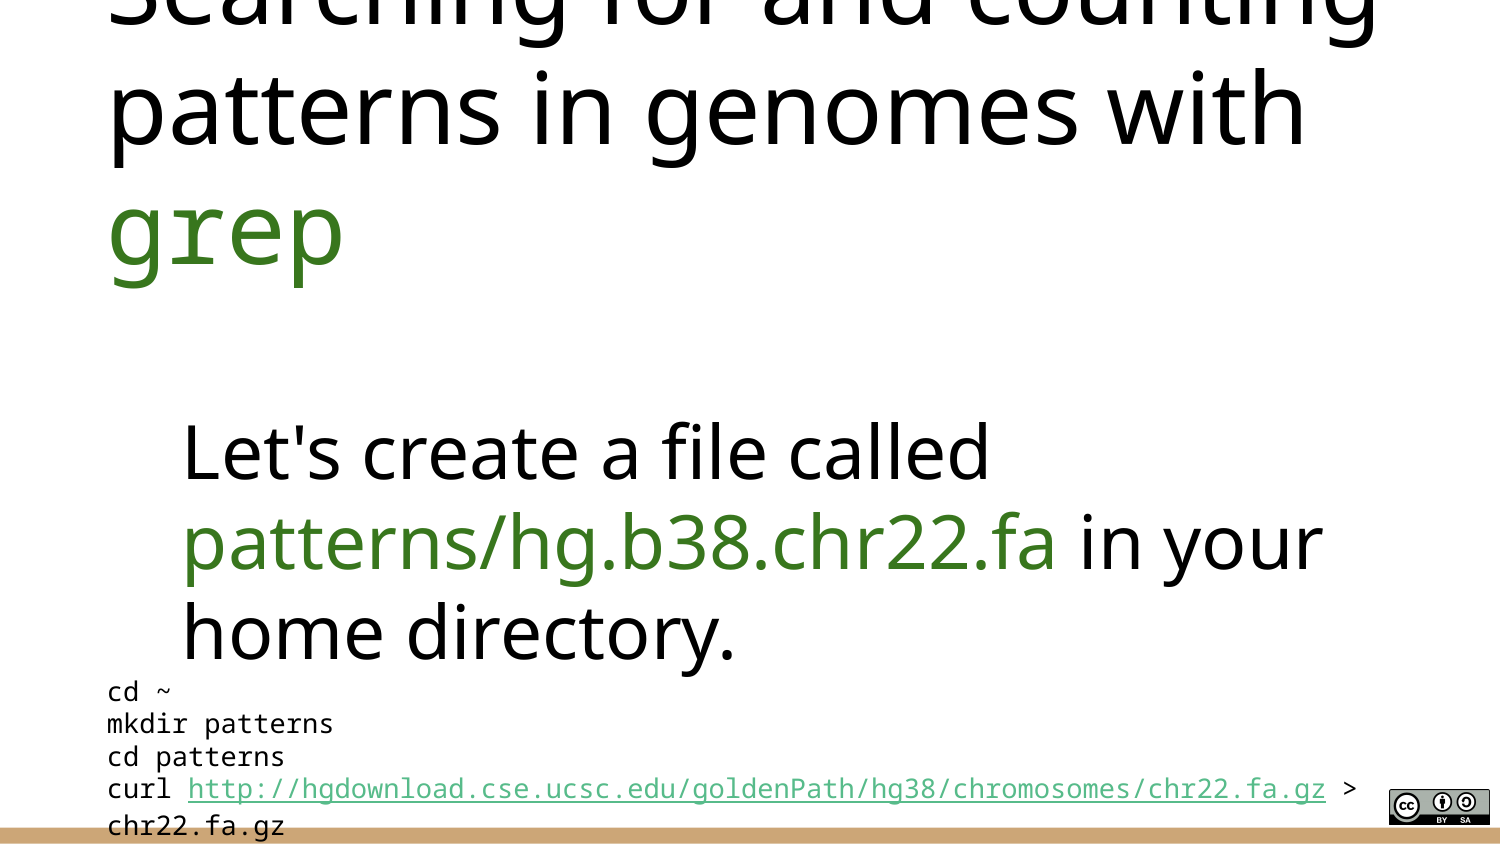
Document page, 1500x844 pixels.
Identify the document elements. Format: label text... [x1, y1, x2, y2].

title Searching for and counting patterns in genomes with grep Let's create a file called patterns/hg.b38.chr22.fa in your home directory. cd ~ mkdir patterns cd patterns curl http://hgdownload.cse.ucsc.edu/goldenPath/hg38/chromosomes/chr22.fa.gz > chr22.fa.gz gzip -d chr22.fa.gz mv chr22.fa hg.b38.chr22.fa [91, 79, 1464, 751]
picture [1389, 789, 1490, 825]
